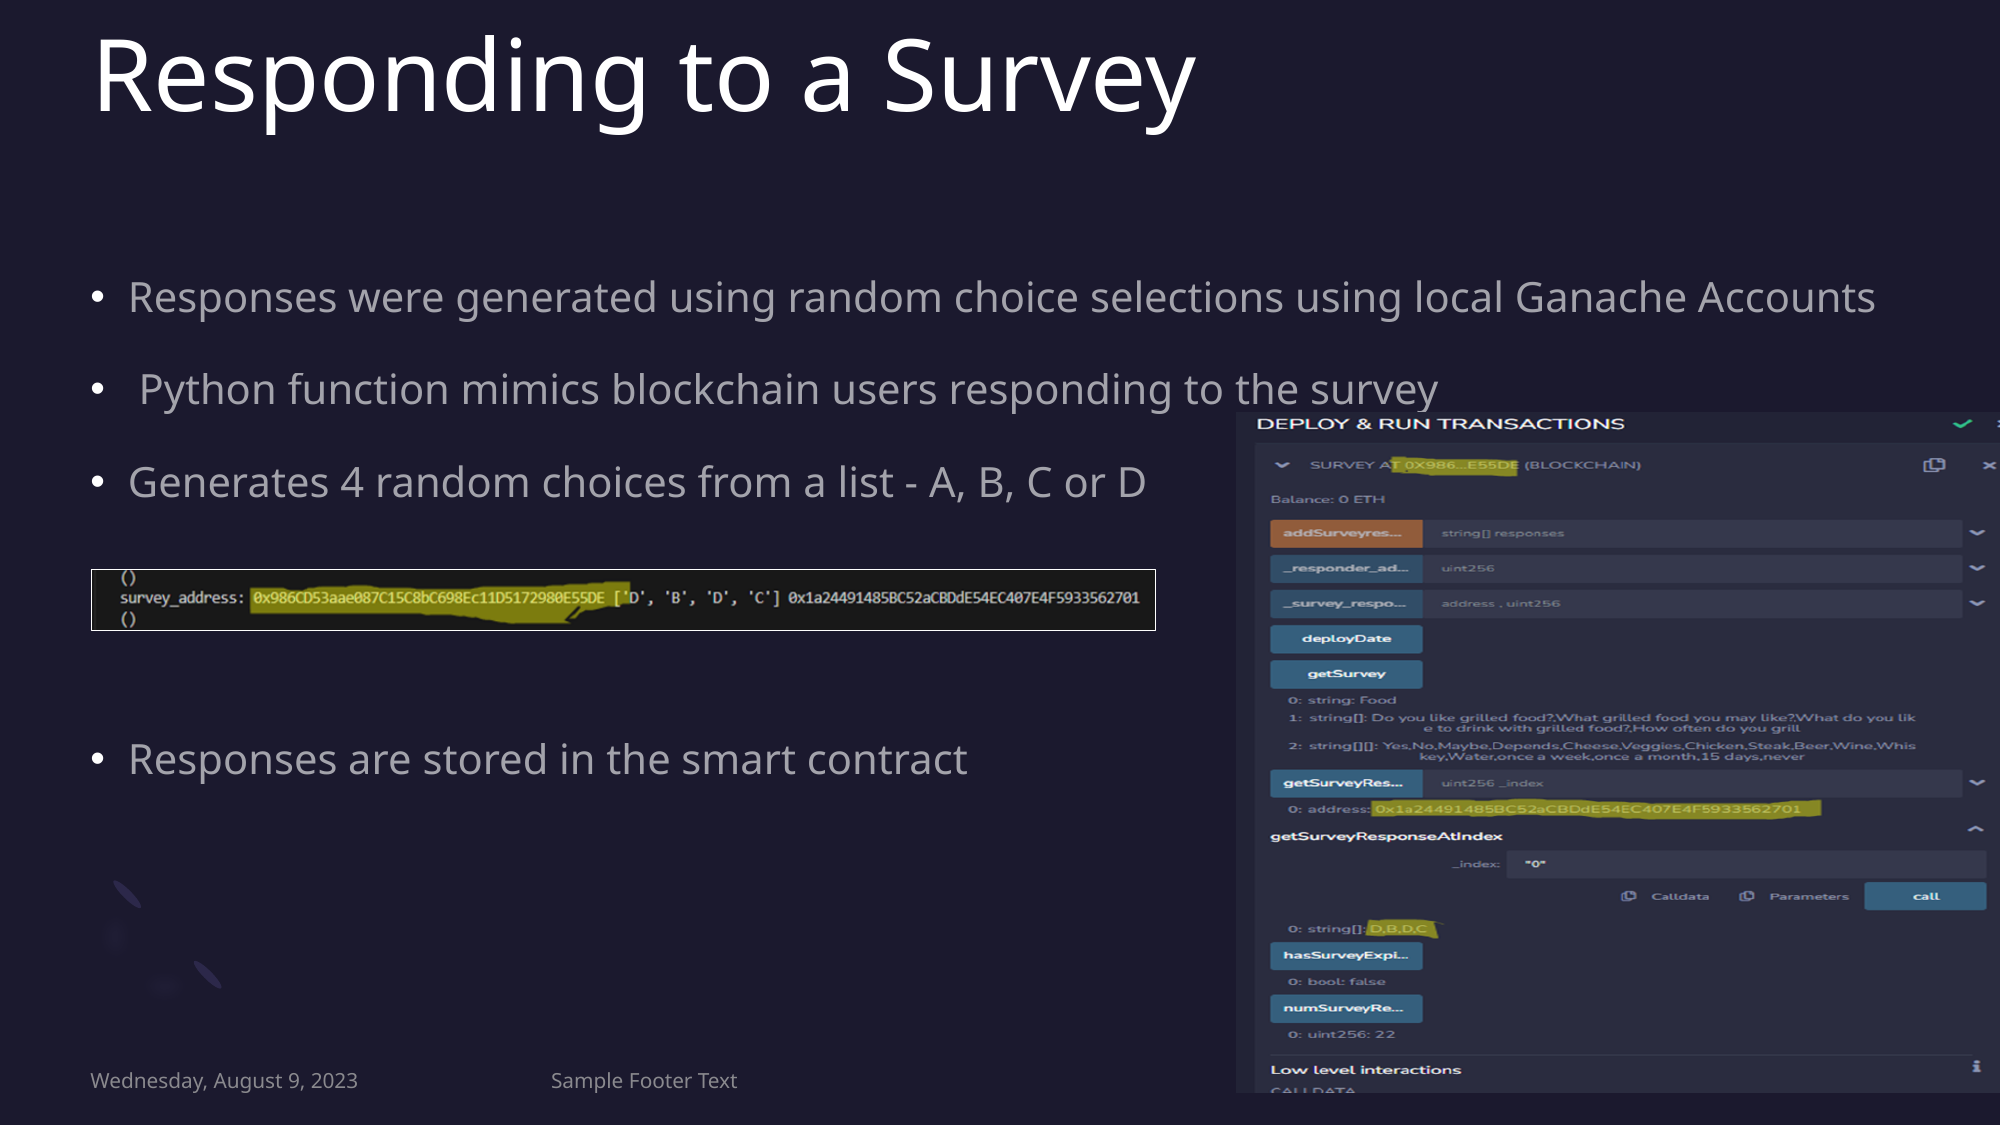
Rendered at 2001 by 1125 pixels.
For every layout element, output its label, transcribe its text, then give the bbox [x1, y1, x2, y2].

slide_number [90, 1067, 522, 1093]
picture [91, 569, 1155, 630]
footer Sample Footer Text [551, 1067, 1236, 1093]
picture [1236, 412, 2000, 1093]
list Responses were generated using random choice selections using local Ganache Accounts Python function mimics blockchain users responding to the survey Generates 4 random choices from a list - A, B, C or D Responses are stored in the smart contract [90, 178, 1910, 994]
title Responding to a Survey [91, 25, 1910, 169]
